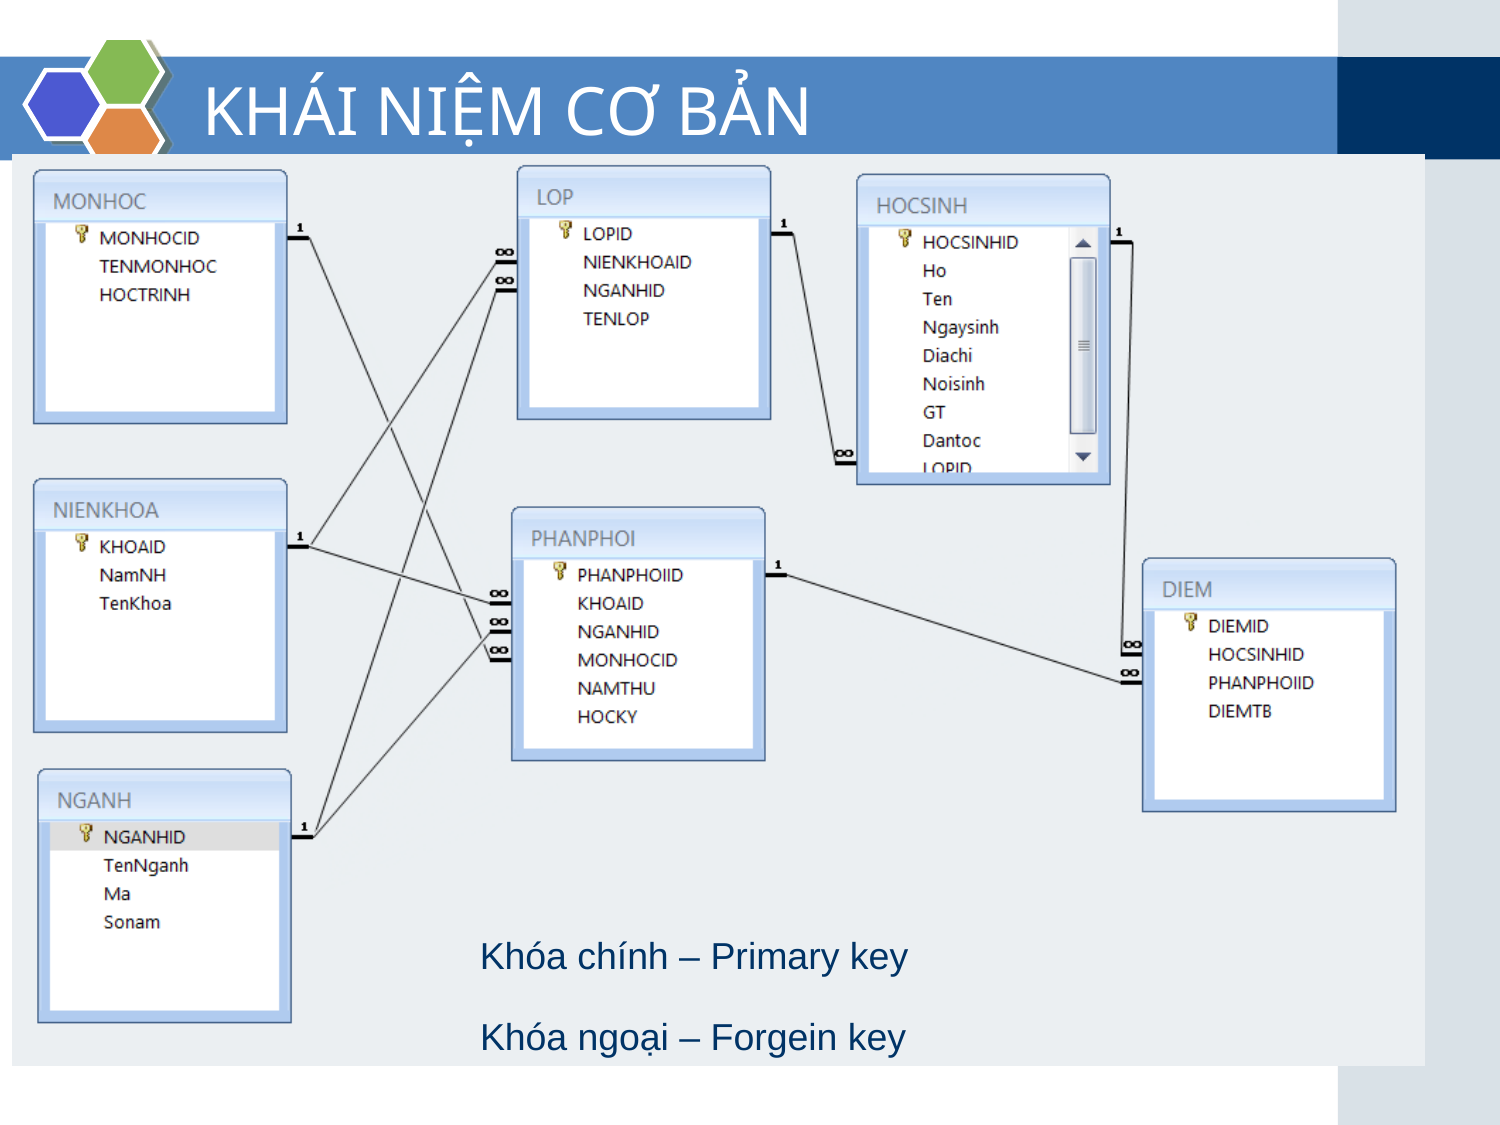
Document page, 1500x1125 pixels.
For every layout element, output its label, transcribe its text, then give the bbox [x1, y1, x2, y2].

title KHÁI NIỆM CƠ BẢN [187, 62, 1288, 154]
picture [12, 154, 1425, 1066]
